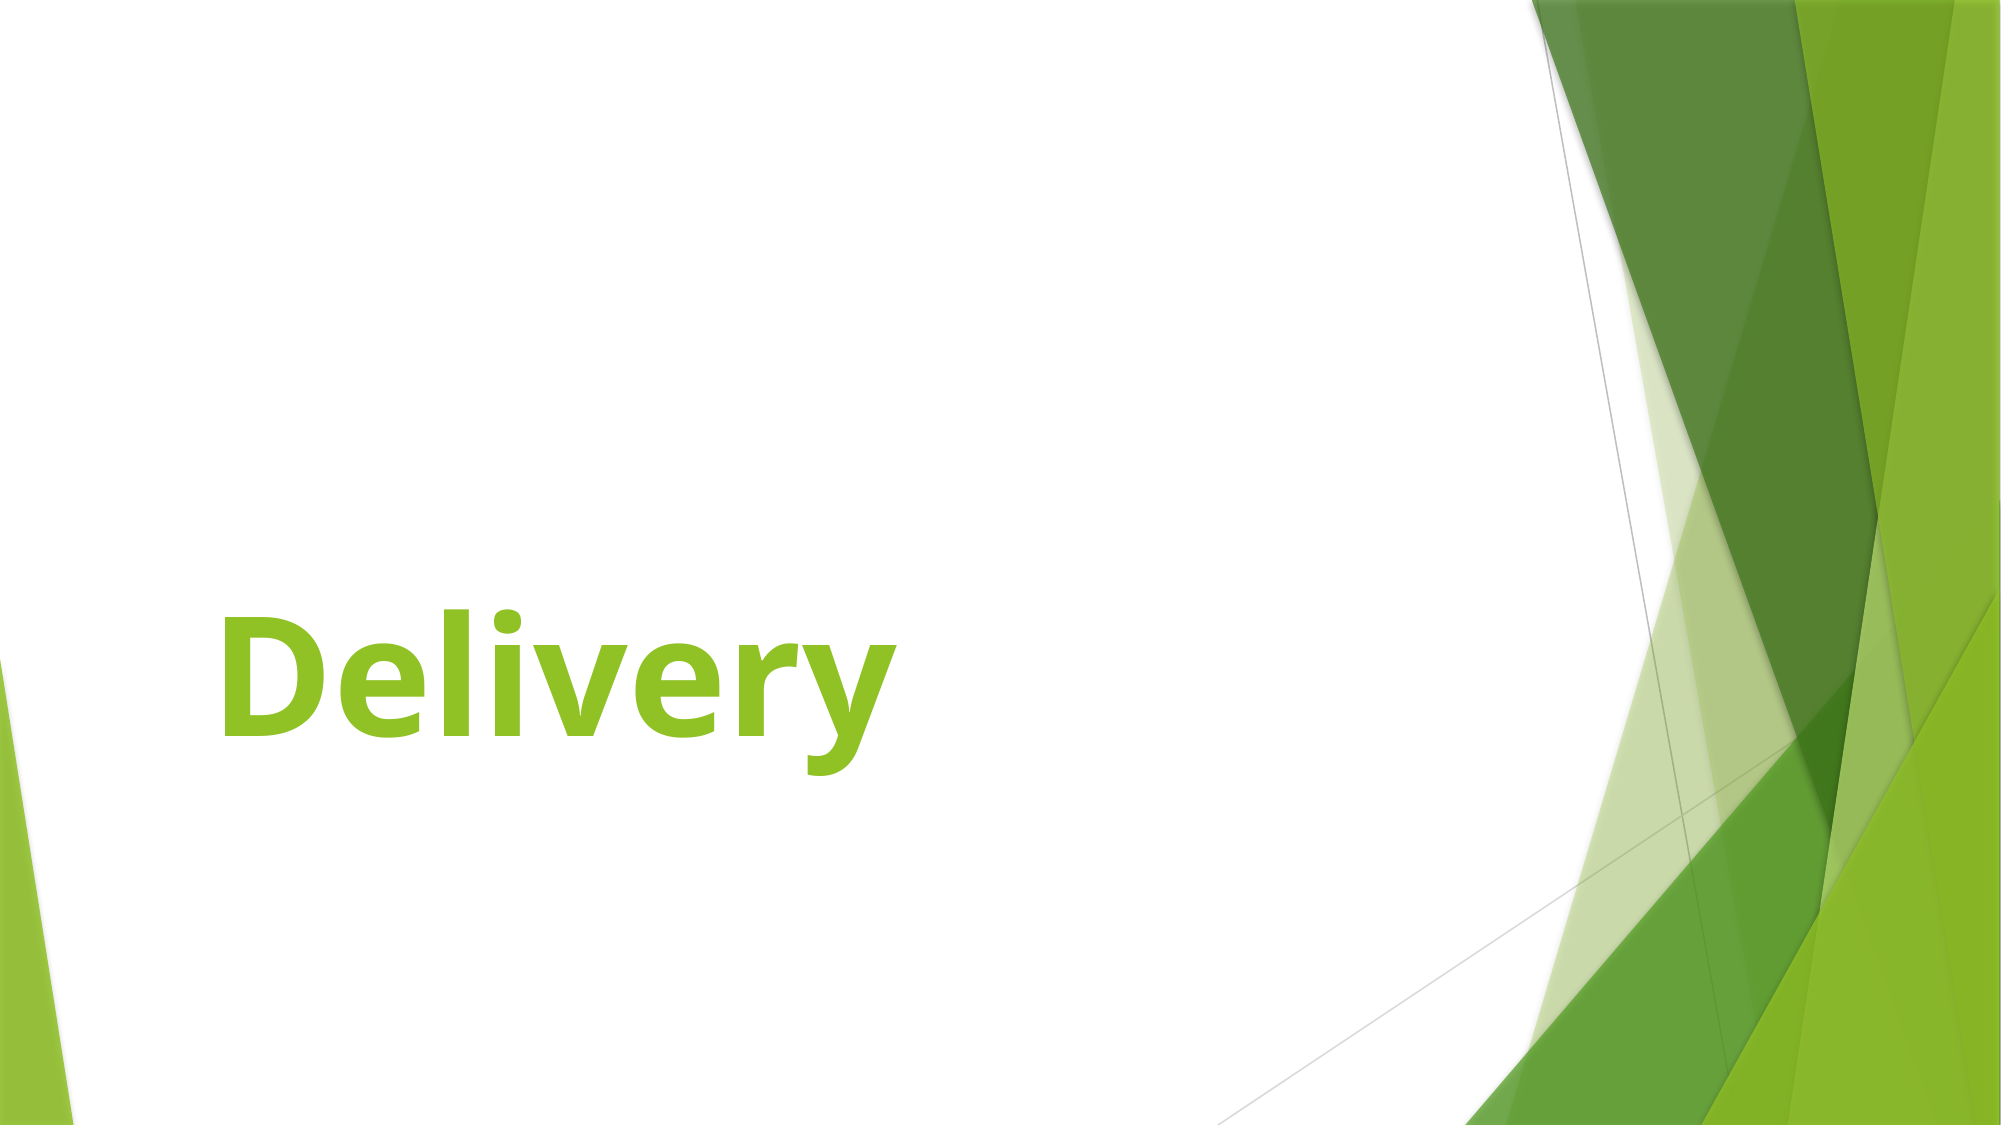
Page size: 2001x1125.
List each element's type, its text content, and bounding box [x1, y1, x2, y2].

title Delivery [194, 562, 1606, 780]
